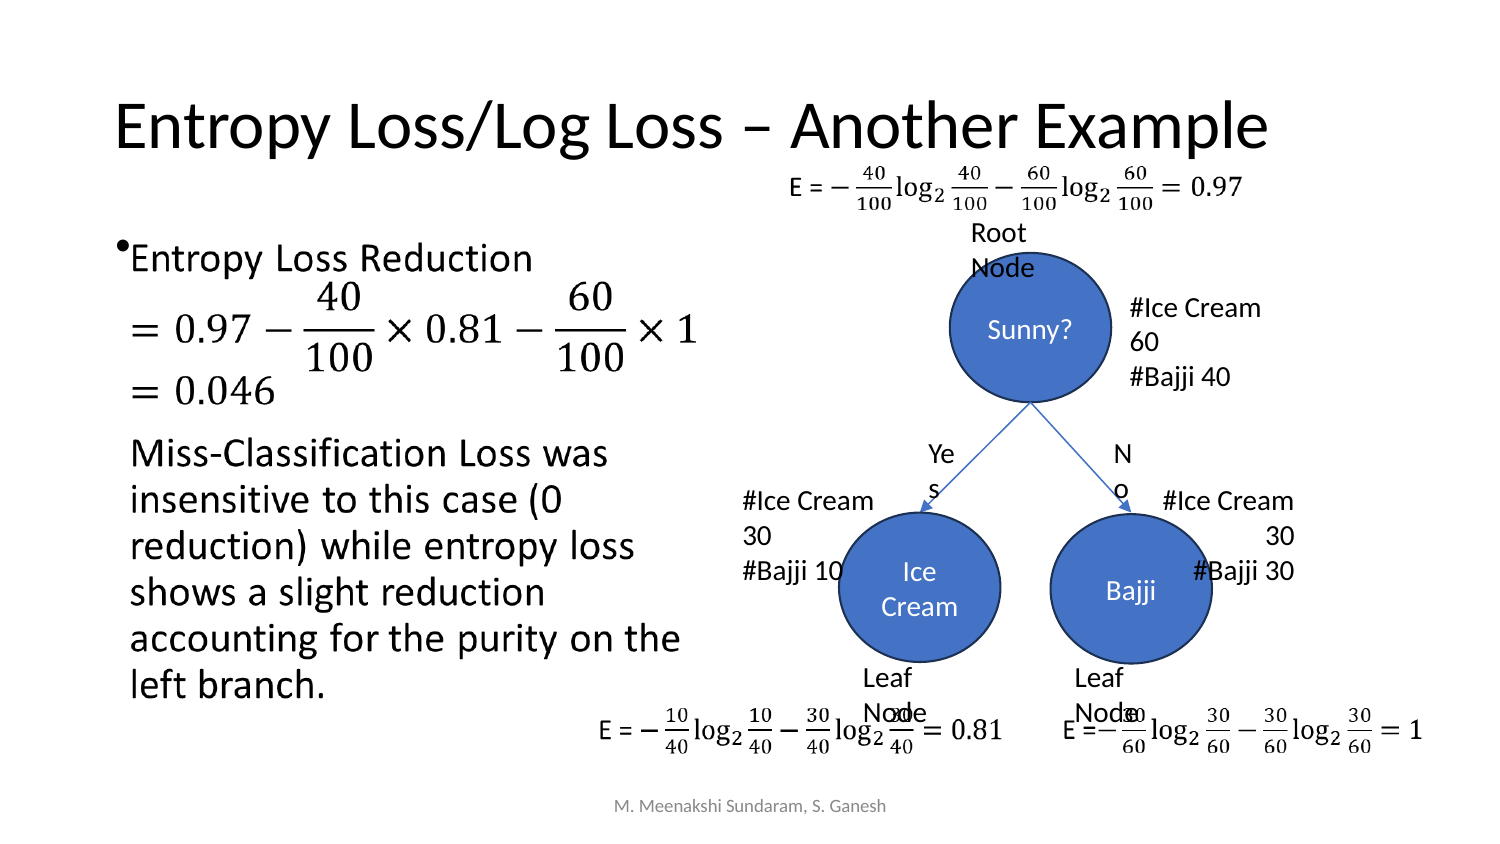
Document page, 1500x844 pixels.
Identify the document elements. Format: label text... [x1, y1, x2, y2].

footer M. Meenakshi Sundaram, S. Ganesh [496, 782, 1004, 827]
list [103, 218, 578, 762]
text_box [584, 155, 1439, 760]
title Entropy Loss/Log Loss – Another Example [103, 44, 1397, 208]
